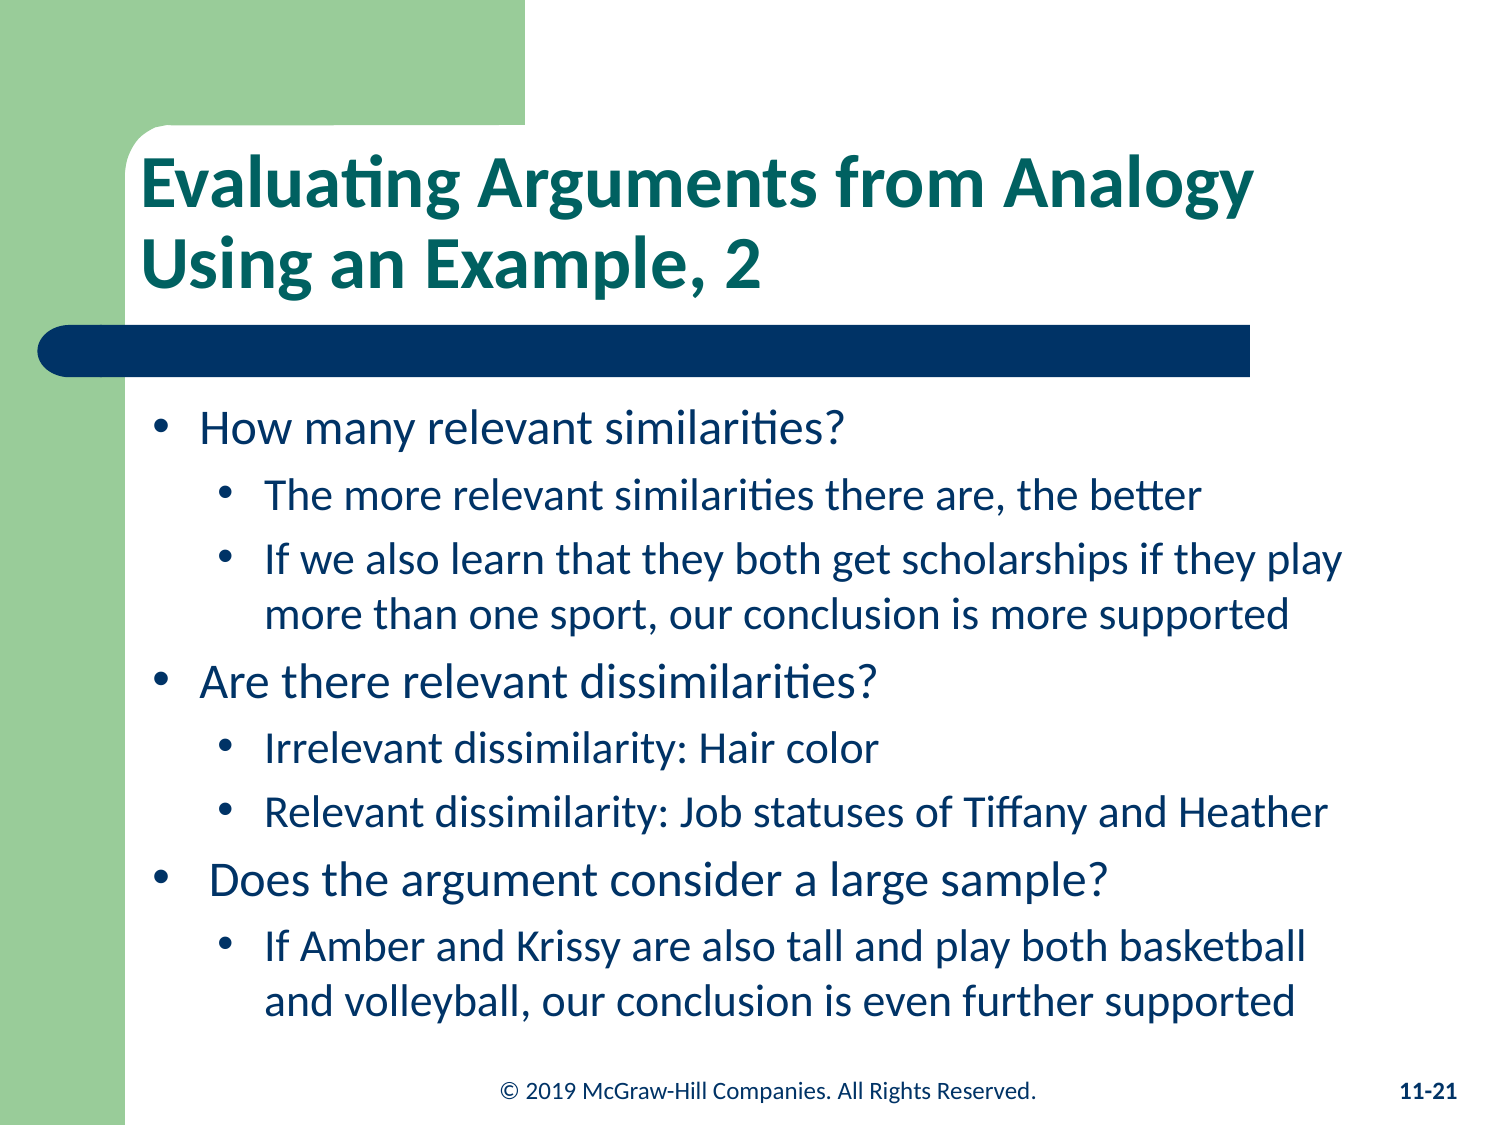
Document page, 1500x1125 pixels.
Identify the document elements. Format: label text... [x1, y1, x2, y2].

list How many relevant similarities? The more relevant similarities there are, the better If we also learn that they both get scholarships if they play more than one sport, our conclusion is more supported Are there relevant dissimilarities? Irrelevant dissimilarity: Hair color Relevant dissimilarity: Job statuses of Tiffany and Heather Does the argument consider a large sample? If Amber and Krissy are also tall and play both basketball and volleyball, our conclusion is even further supported [137, 387, 1400, 999]
title Evaluating Arguments from Analogy Using an Example, 2 [125, 125, 1425, 313]
